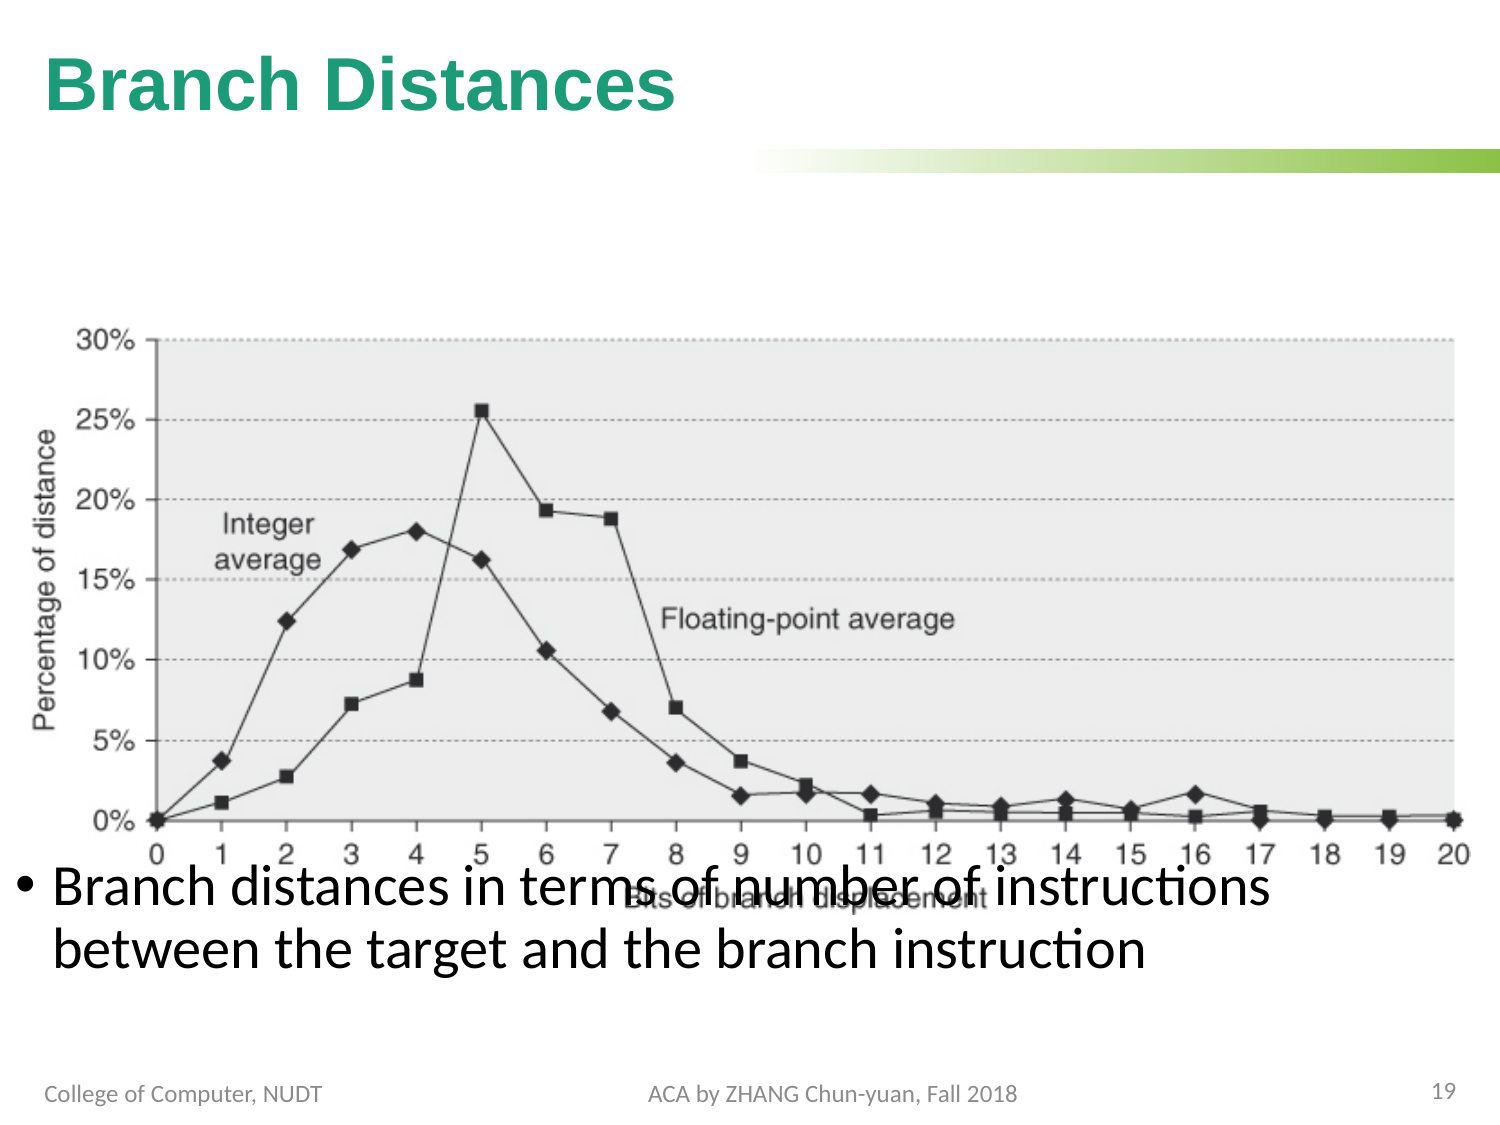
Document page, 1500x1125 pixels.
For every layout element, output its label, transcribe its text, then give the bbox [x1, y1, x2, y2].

footer ACA by ZHANG Chun-yuan, Fall 2018 [491, 1062, 1176, 1123]
slide_number 19 [1317, 1059, 1472, 1120]
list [29, 324, 1471, 915]
title Branch Distances [29, 22, 1471, 150]
slide_number College of Computer, NUDT [29, 1062, 367, 1123]
list Branch distances in terms of number of instructions between the target and the branch instruction [0, 847, 1356, 1058]
